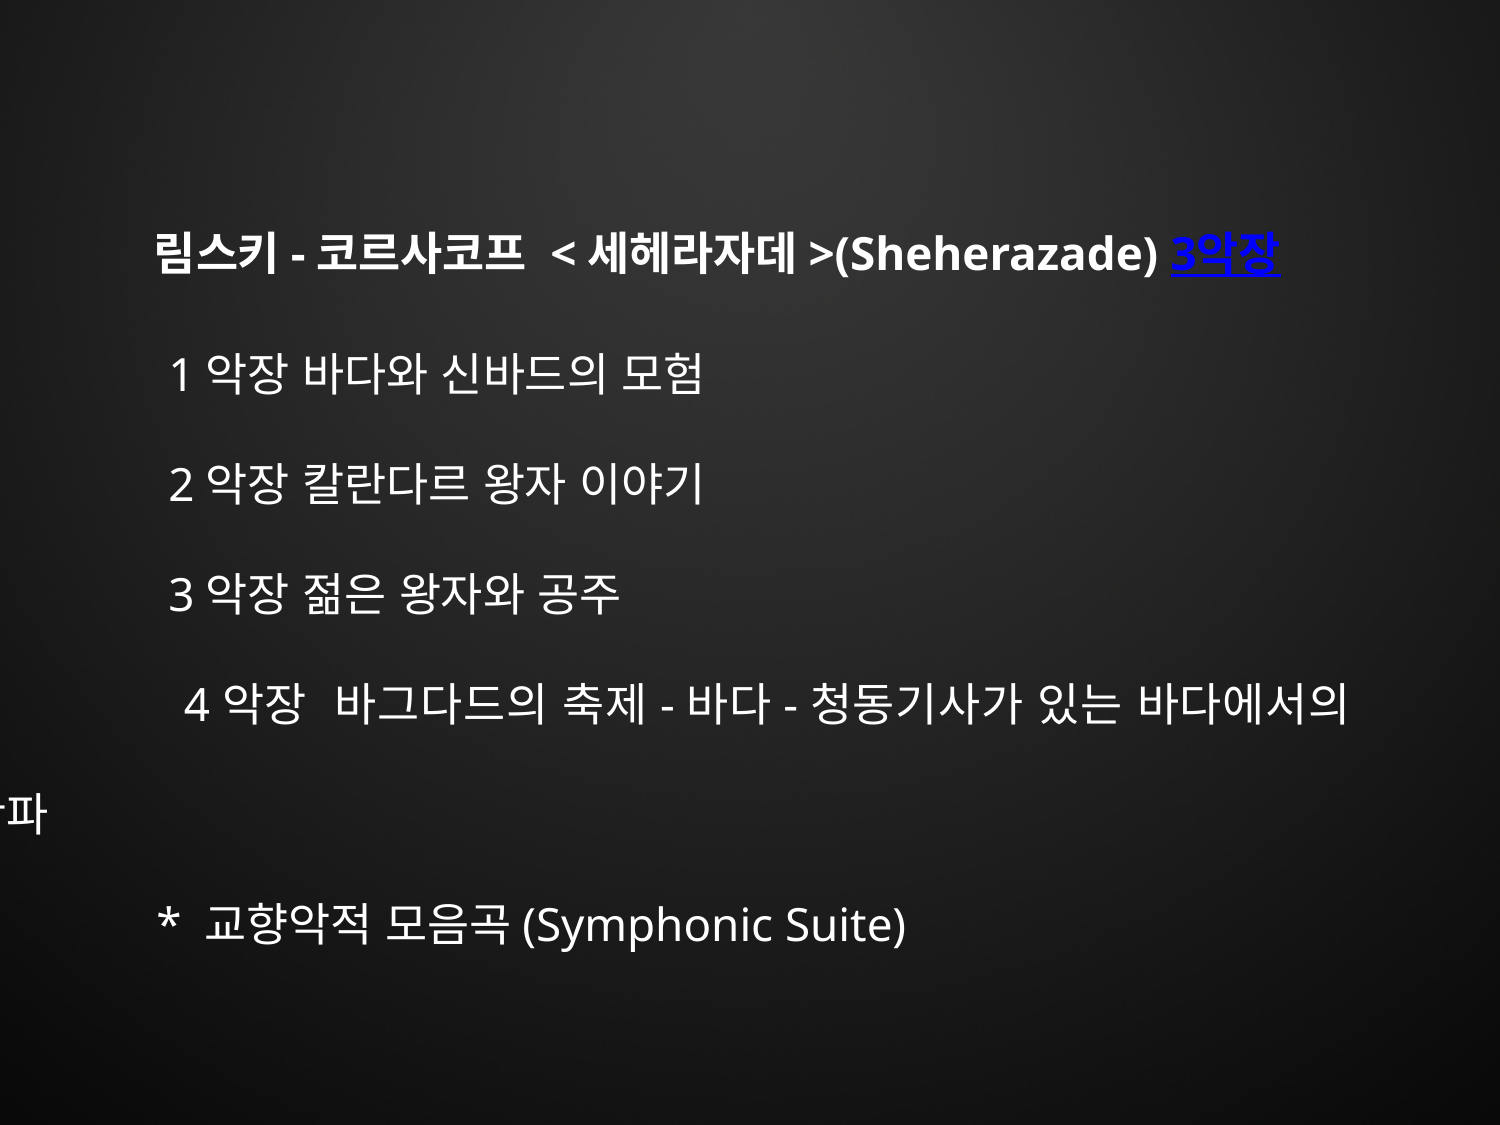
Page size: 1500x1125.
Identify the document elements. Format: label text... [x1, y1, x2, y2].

text_box 림스키-코르사코프 <세헤라자데>(Sheherazade) 3악장 1악장 바다와 신바드의 모험 2악장 칼란다르 왕자 이야기 3악장 젊은 왕자와 공주 4악장 바그다드의 축제-바다-청동기사가 있는 바다에서의 난파 * 교향악적 모음곡(Symphonic Suite) [0, 151, 1366, 1125]
text_box [64, 113, 1436, 1125]
picture [0, 0, 1500, 1125]
